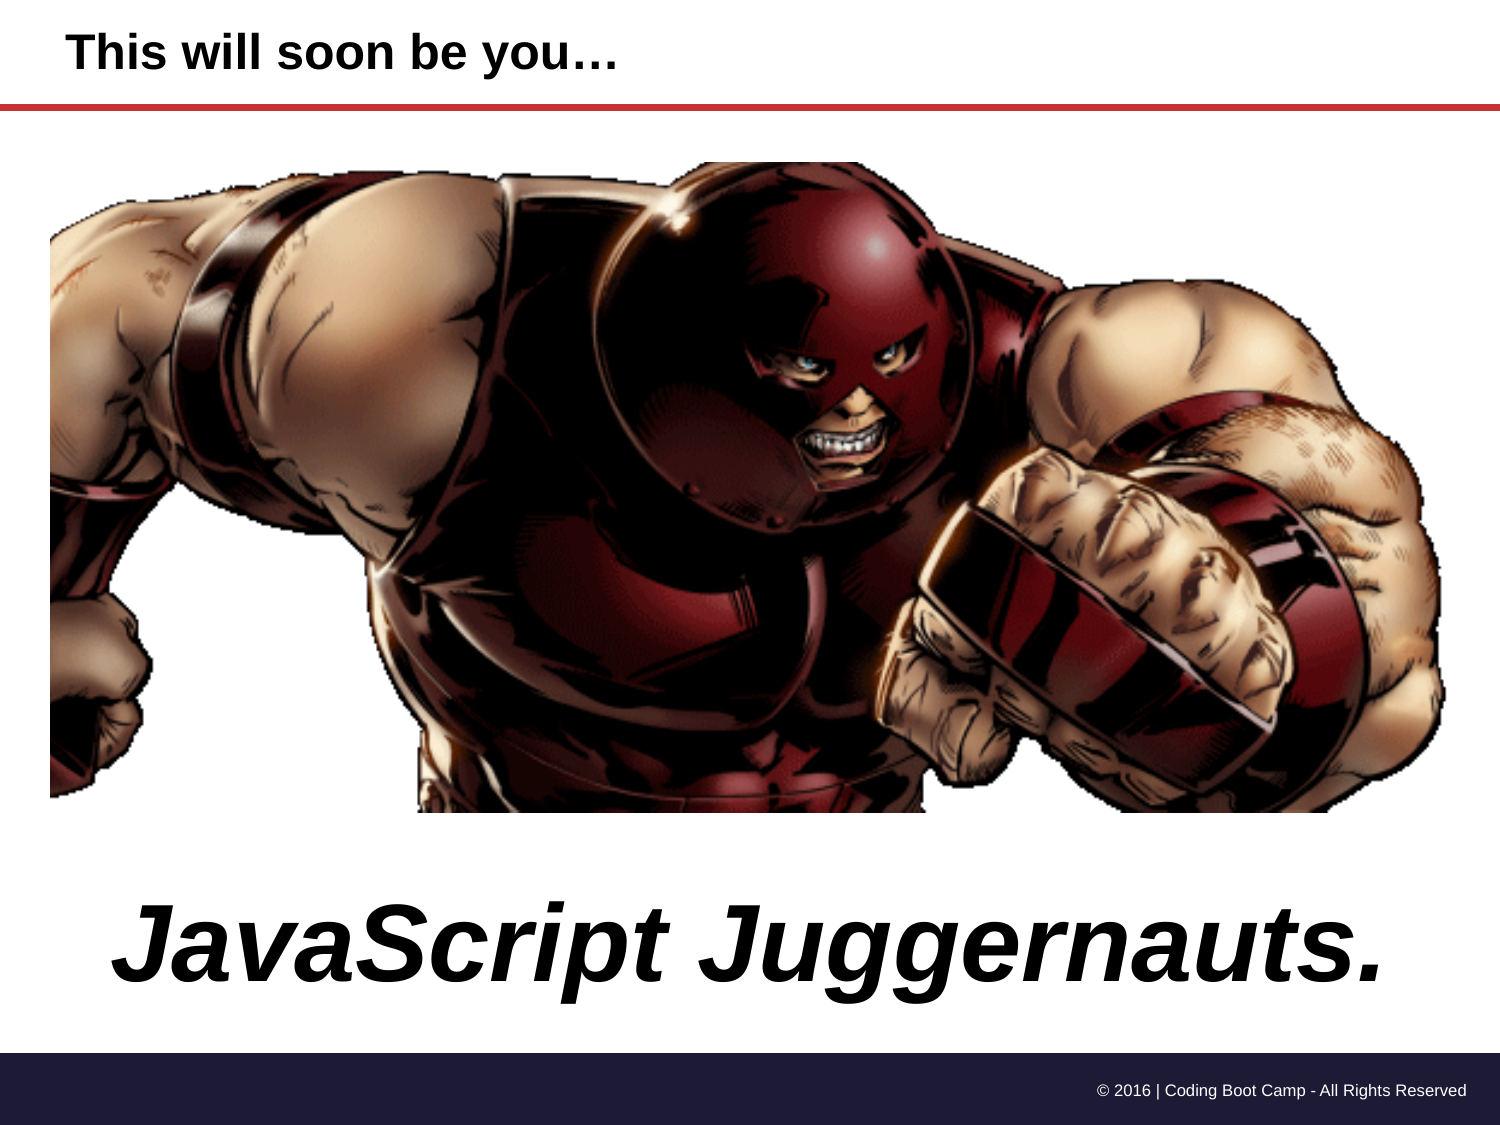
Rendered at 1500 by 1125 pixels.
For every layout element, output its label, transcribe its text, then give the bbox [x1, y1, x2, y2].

title This will soon be you… [50, 0, 948, 108]
text_box JavaScript Juggernauts. [50, 813, 1450, 1063]
picture [49, 162, 1500, 813]
